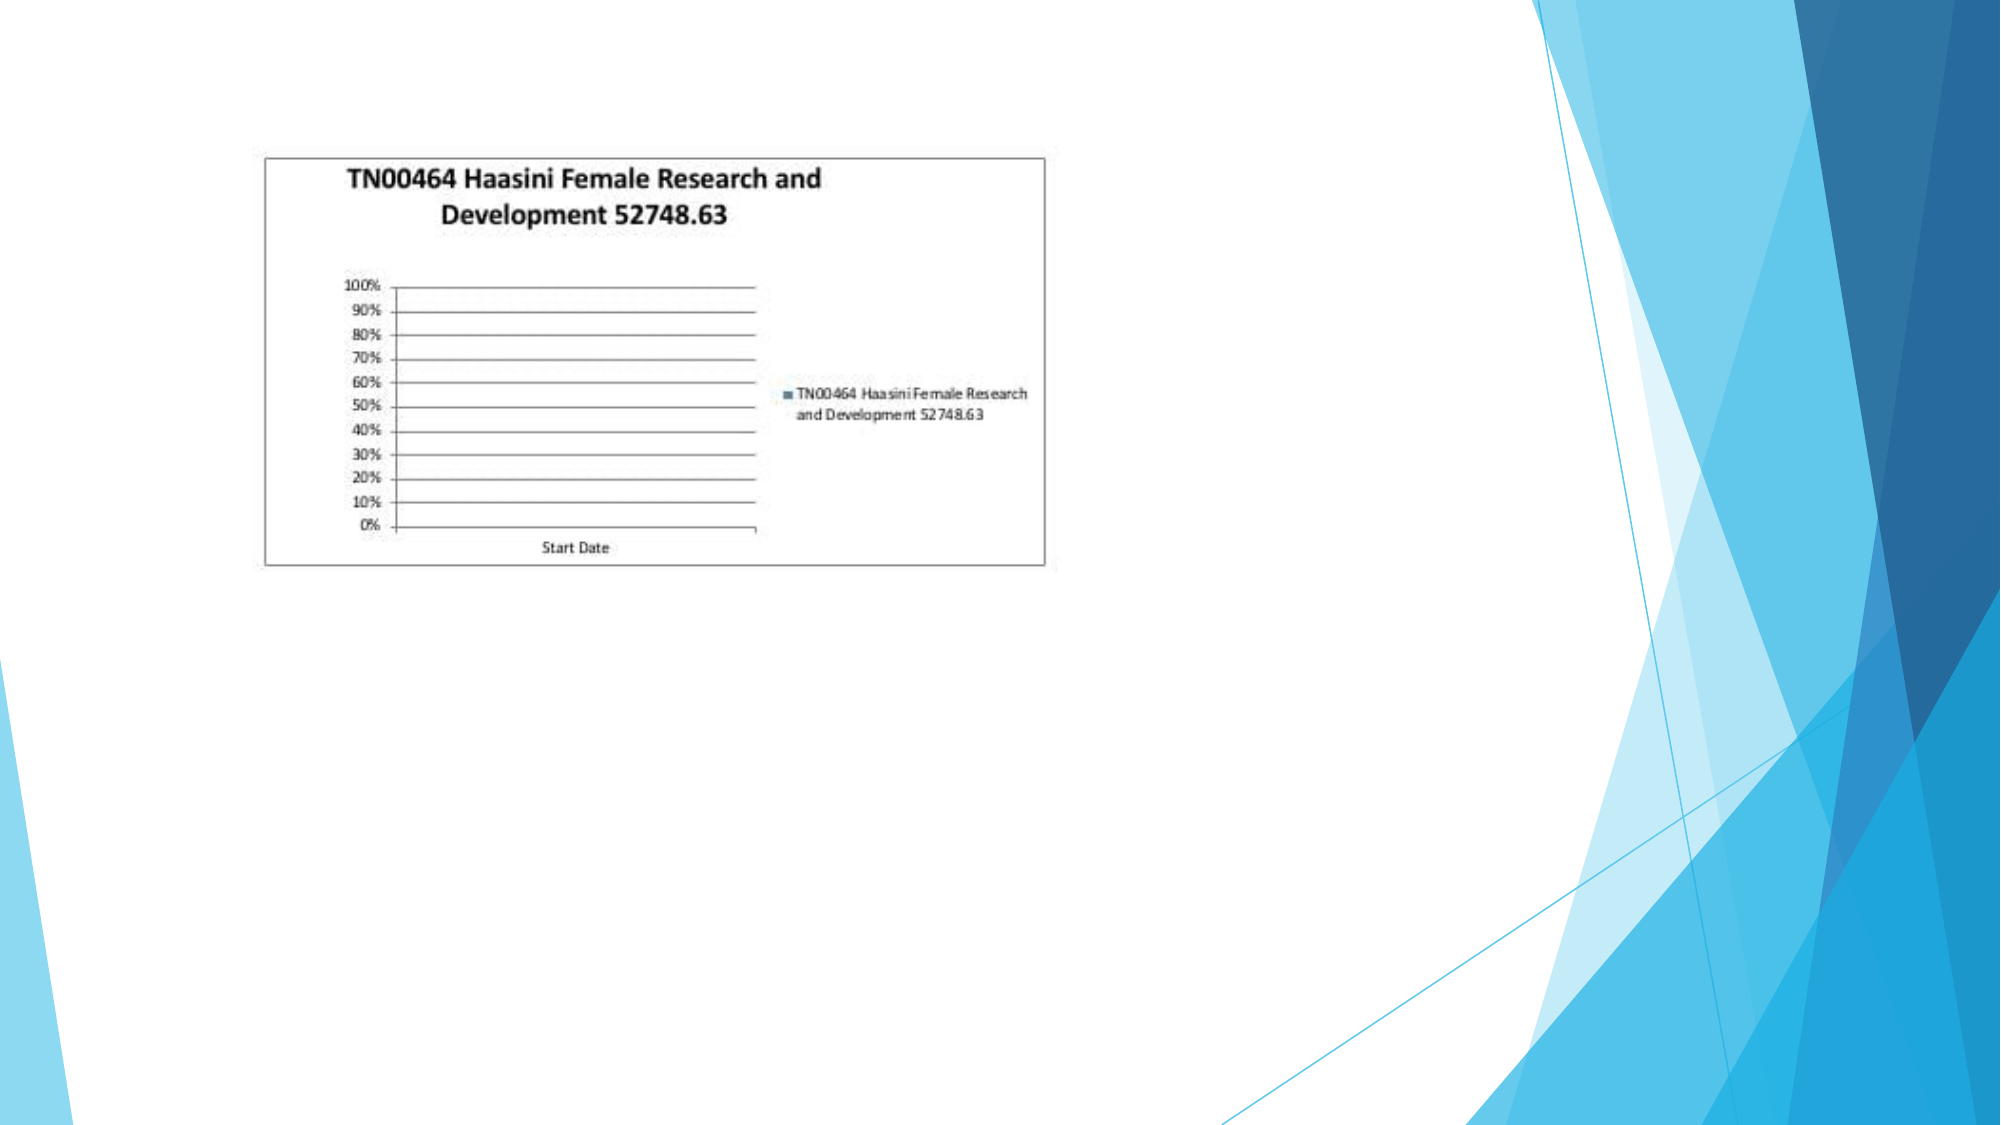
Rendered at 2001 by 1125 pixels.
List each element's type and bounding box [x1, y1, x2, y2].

picture [162, 100, 1417, 926]
